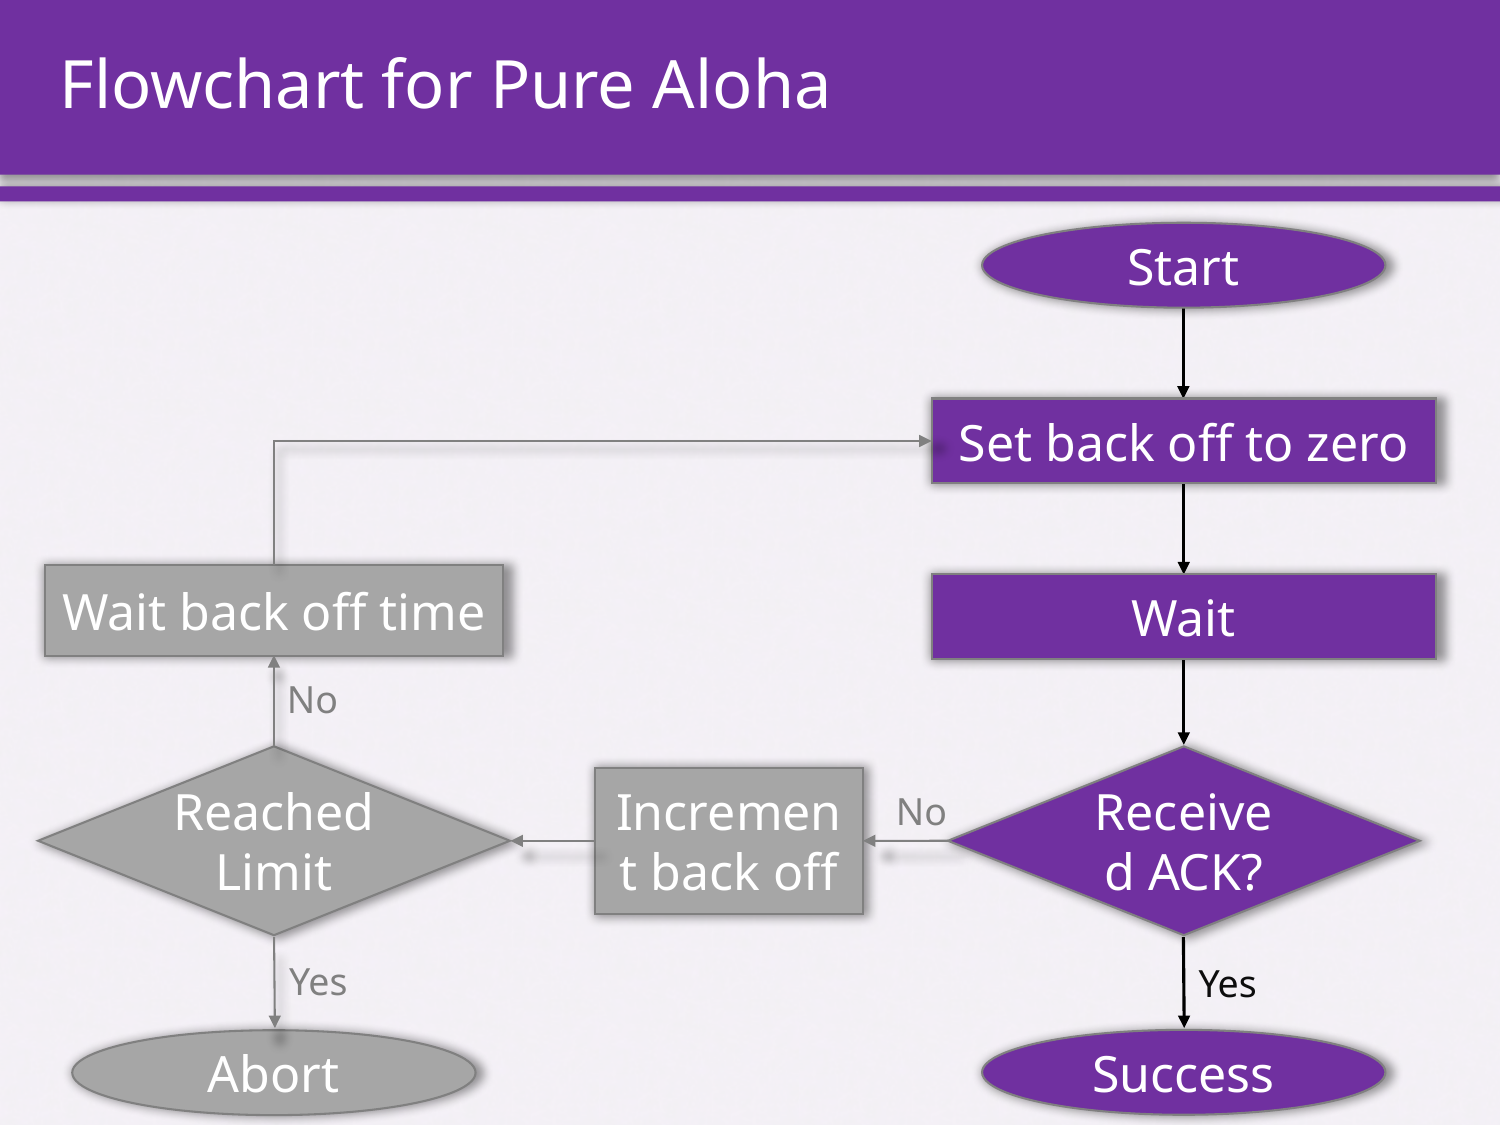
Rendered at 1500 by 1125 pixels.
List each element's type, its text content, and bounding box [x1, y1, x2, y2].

text_box Received ACK? [948, 745, 1423, 937]
text_box Reached Limit [35, 746, 511, 937]
text_box No [274, 668, 353, 729]
text_box Success [981, 1028, 1387, 1116]
text_box Abort [71, 1029, 477, 1117]
text_box Wait back off time [44, 564, 504, 657]
text_box Set back off to zero [931, 397, 1437, 484]
text_box Wait [931, 573, 1437, 660]
text_box No [881, 780, 962, 840]
text_box Increment back off [594, 767, 864, 915]
text_box Yes [1185, 952, 1273, 1012]
text_box Start [981, 221, 1387, 309]
title Flowchart for Pure Aloha [44, 0, 1464, 175]
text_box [540, 174, 665, 832]
text_box Yes [275, 950, 363, 1011]
